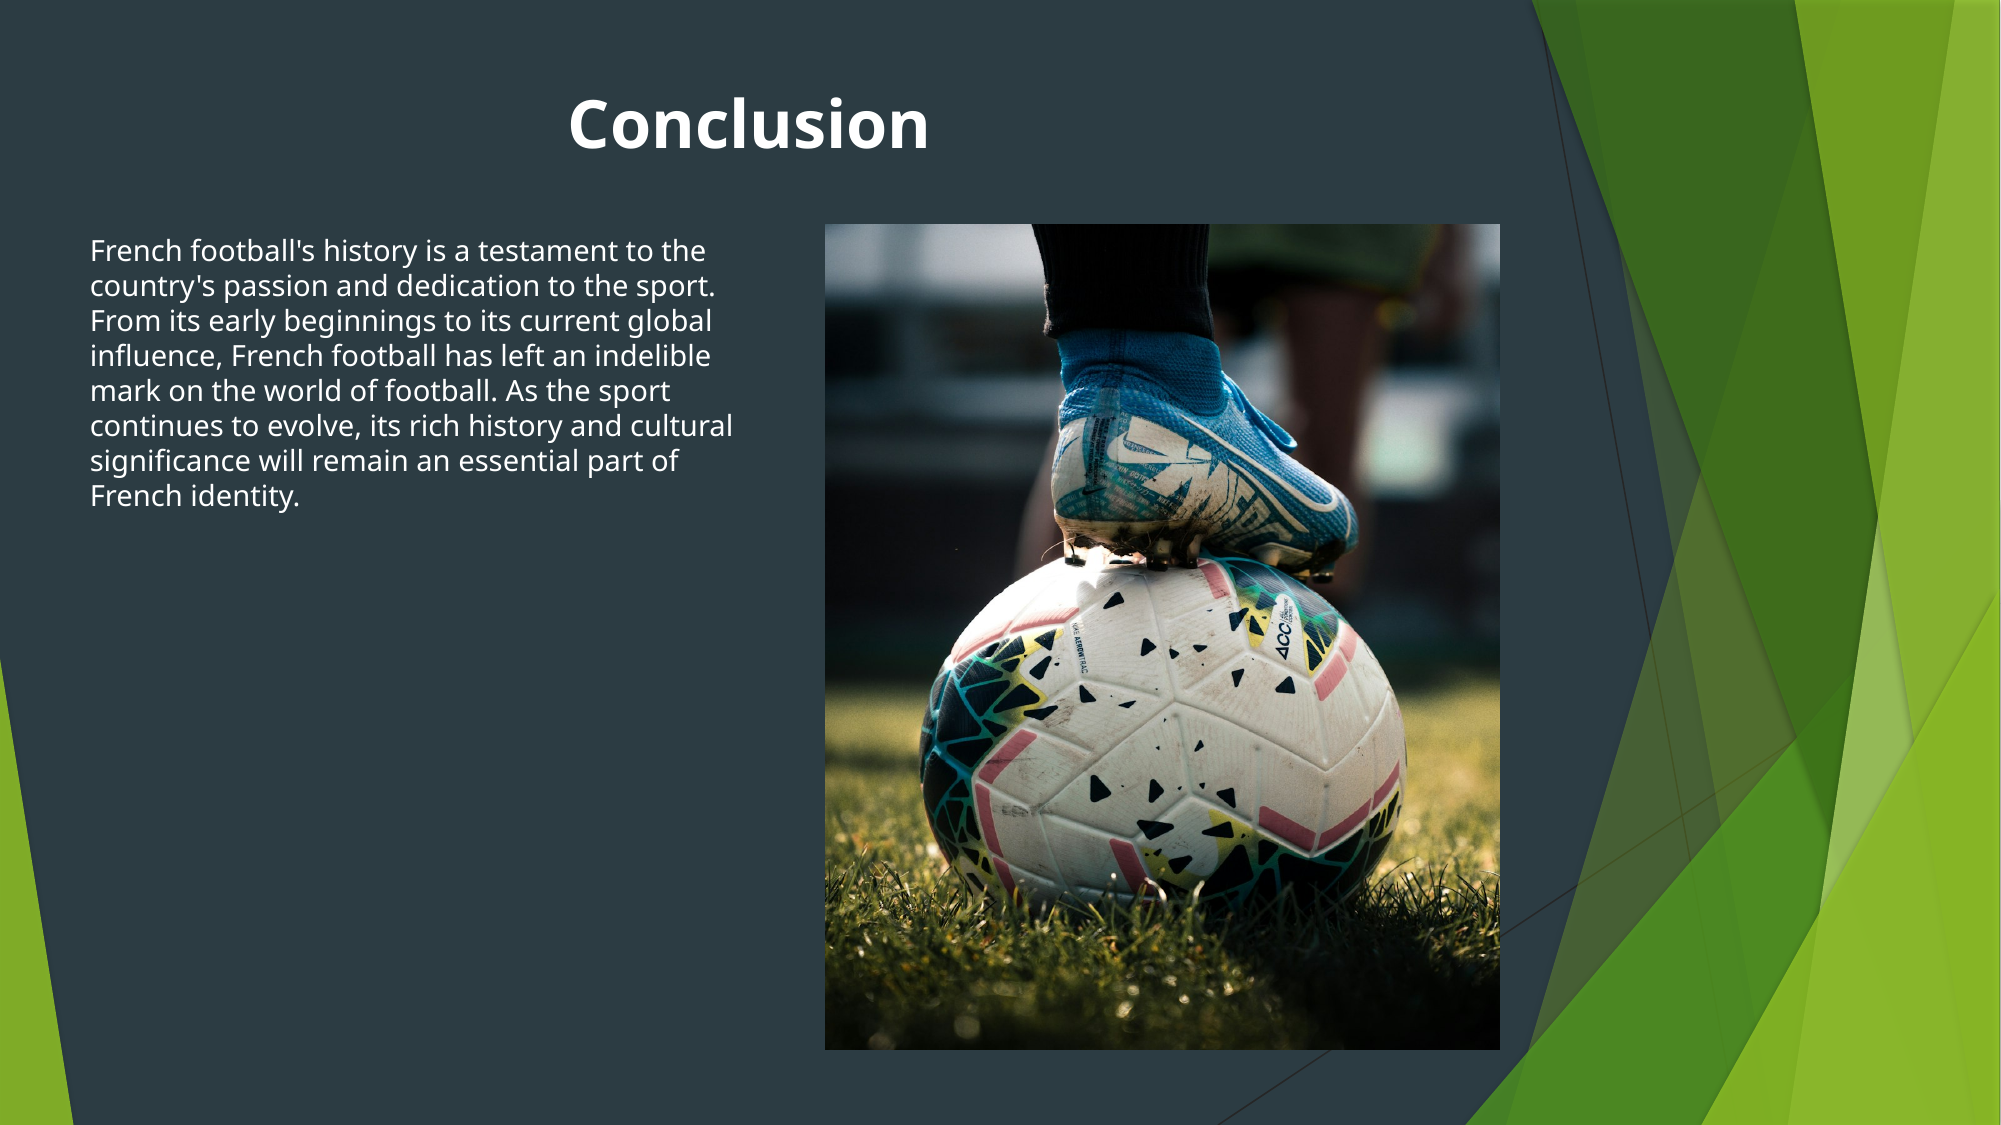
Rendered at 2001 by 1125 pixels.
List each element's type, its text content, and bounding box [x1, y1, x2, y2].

text_box French football's history is a testament to the country's passion and dedication to the sport. From its early beginnings to its current global influence, French football has left an indelible mark on the world of football. As the sport continues to evolve, its rich history and cultural significance will remain an essential part of French identity. [74, 224, 750, 520]
picture [824, 224, 1501, 1051]
text_box Conclusion [552, 74, 947, 170]
